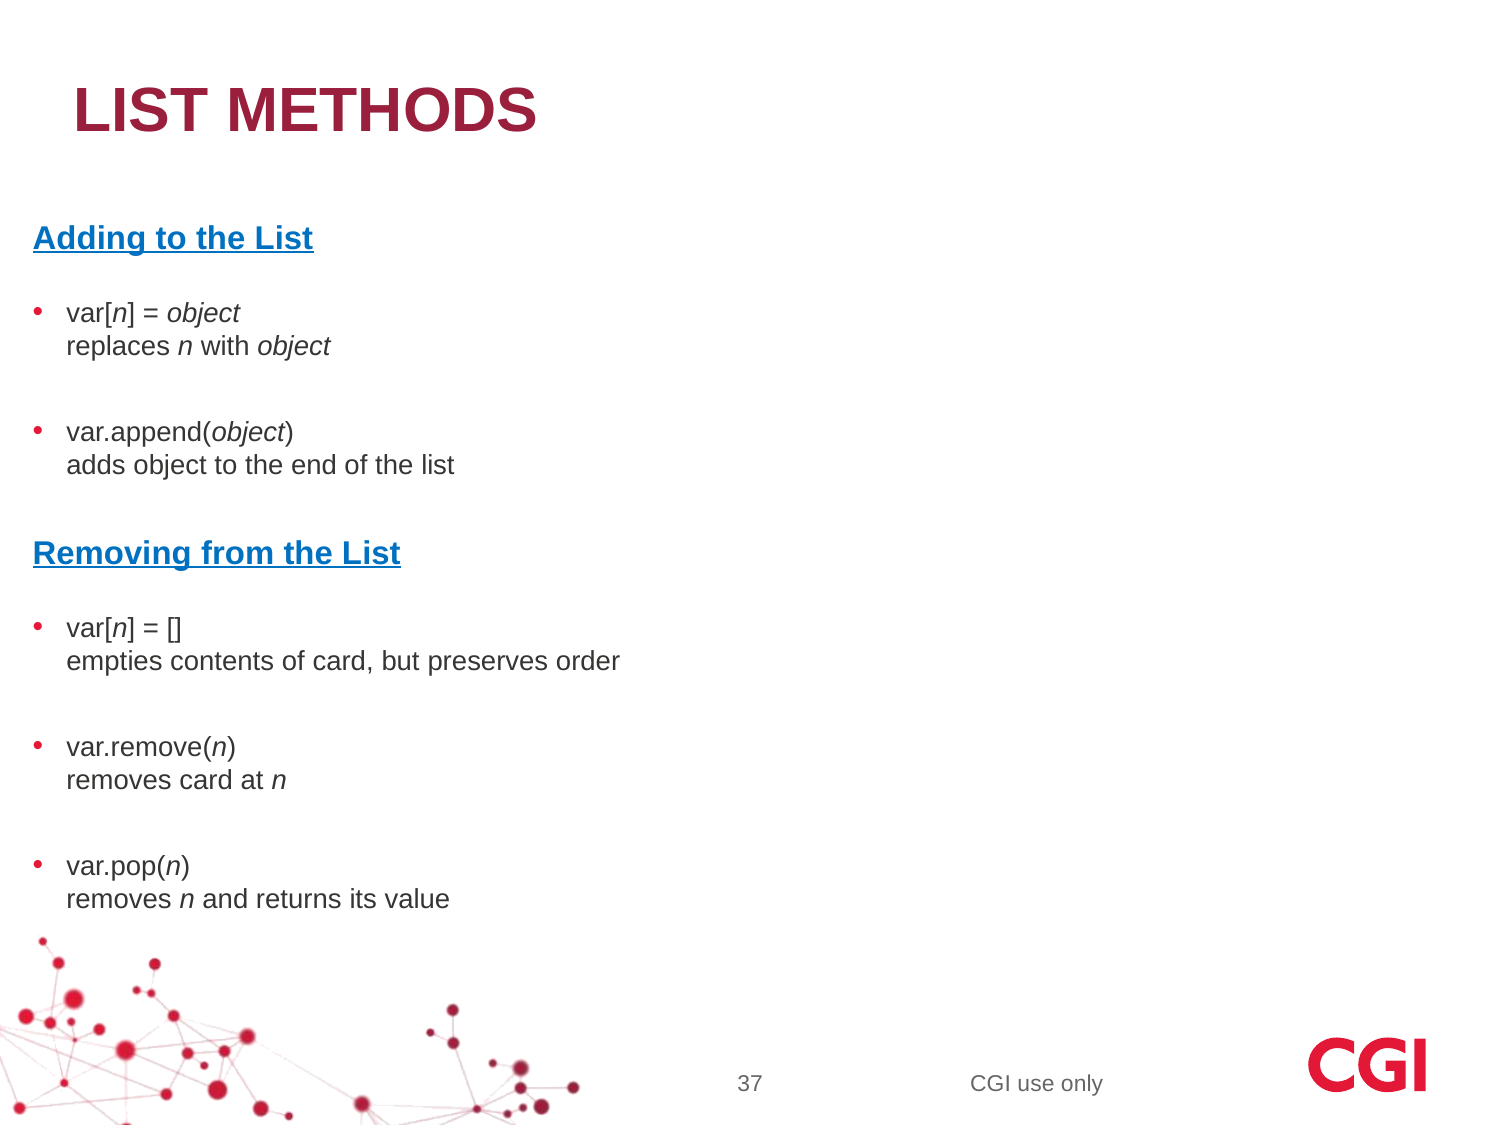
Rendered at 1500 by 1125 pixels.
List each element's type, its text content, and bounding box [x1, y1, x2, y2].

list Adding to the List var[n] = object replaces n with object var.append(object) adds object to the end of the list Removing from the List var[n] = [] empties contents of card, but preserves order var.remove(n) removes card at n var.pop(n) removes n and returns its value [32, 224, 1387, 919]
picture [0, 908, 623, 1125]
slide_number 37 [686, 1068, 814, 1109]
title LIST METHODS [73, 30, 1425, 182]
